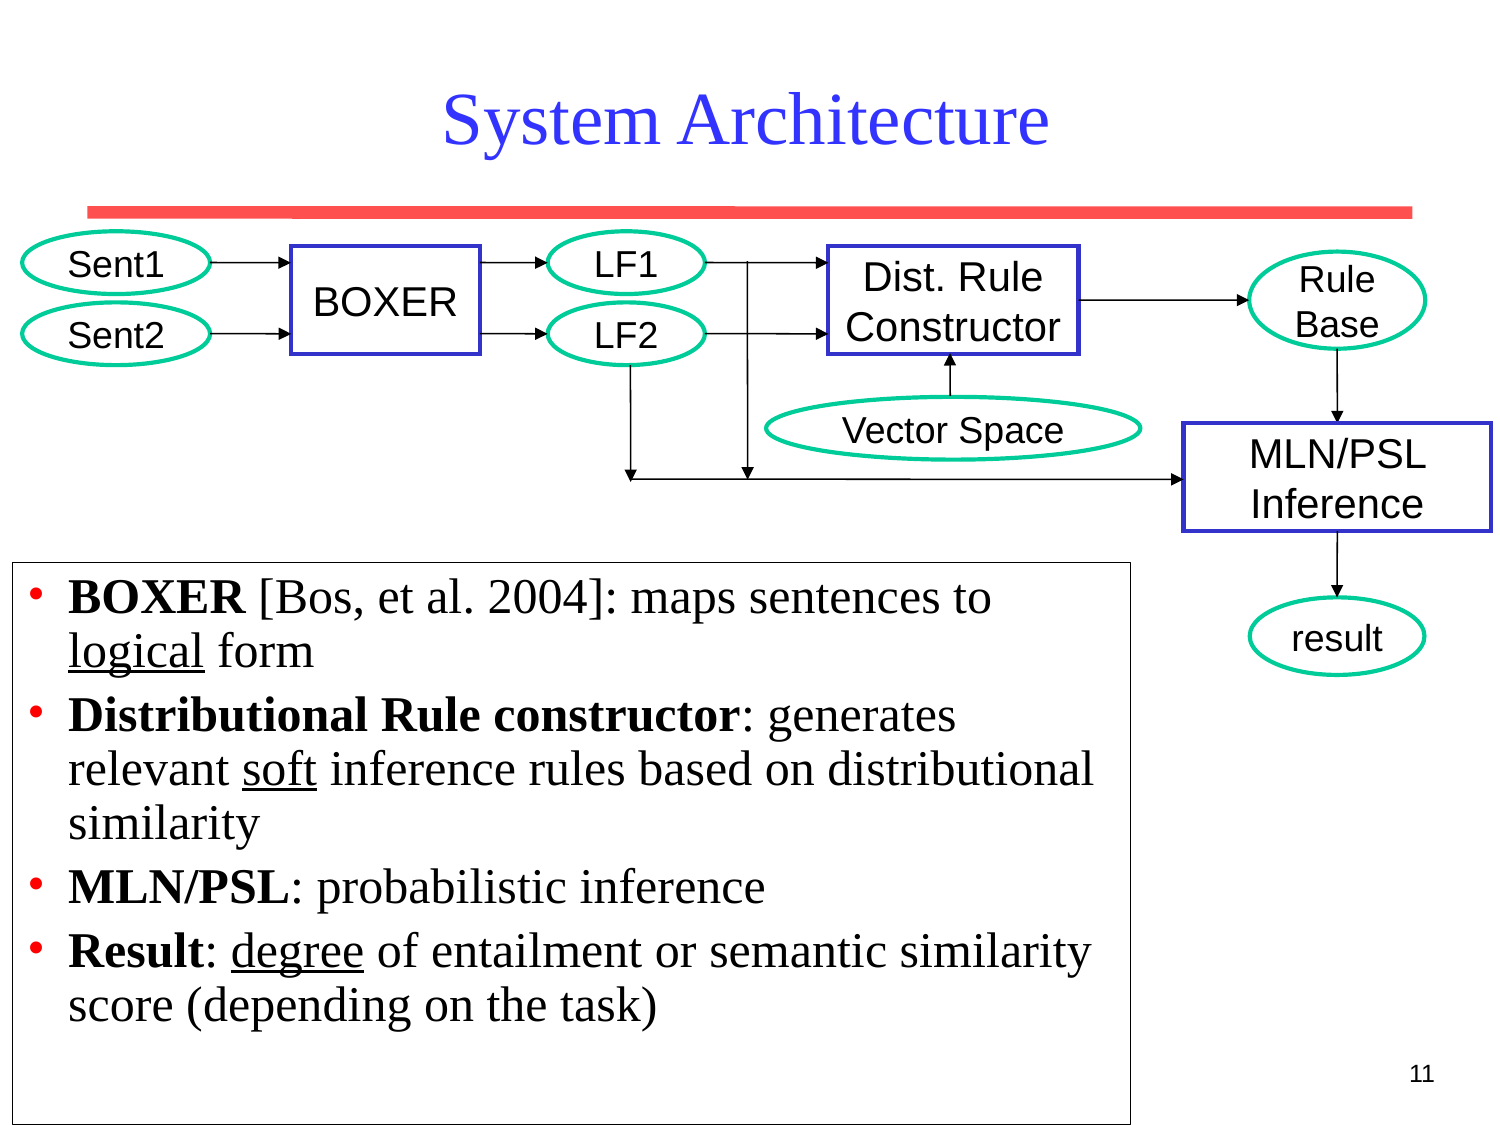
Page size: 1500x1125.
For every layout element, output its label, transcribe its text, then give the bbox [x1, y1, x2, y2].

text_box LF2 [547, 302, 705, 366]
text_box [209, 256, 291, 269]
text_box [210, 327, 292, 340]
title System Architecture [112, 32, 1381, 198]
text_box Vector Space [766, 396, 1141, 460]
text_box Dist. Rule Constructor [827, 246, 1079, 355]
text_box Sent1 [22, 231, 211, 295]
text_box result [1249, 597, 1425, 675]
text_box [633, 473, 1184, 486]
text_box [624, 365, 637, 483]
text_box [748, 327, 829, 340]
text_box Rule Base [1249, 251, 1426, 349]
list BOXER [Bos, et al. 2004]: maps sentences to logical form Distributional Rule constructor: generates relevant soft inference rules based on distributional similarity MLN/PSL: probabilistic inference Result: degree of entailment or semantic similarity score (depending on the task) [12, 562, 1131, 1125]
text_box MLN/PSL Inference [1183, 423, 1492, 532]
text_box Sent2 [22, 302, 211, 366]
text_box BOXER [290, 246, 480, 355]
text_box 11 [1137, 1049, 1450, 1125]
text_box [479, 327, 548, 340]
text_box [748, 256, 829, 269]
text_box [479, 256, 548, 269]
text_box [741, 261, 754, 479]
text_box LF1 [547, 231, 705, 295]
